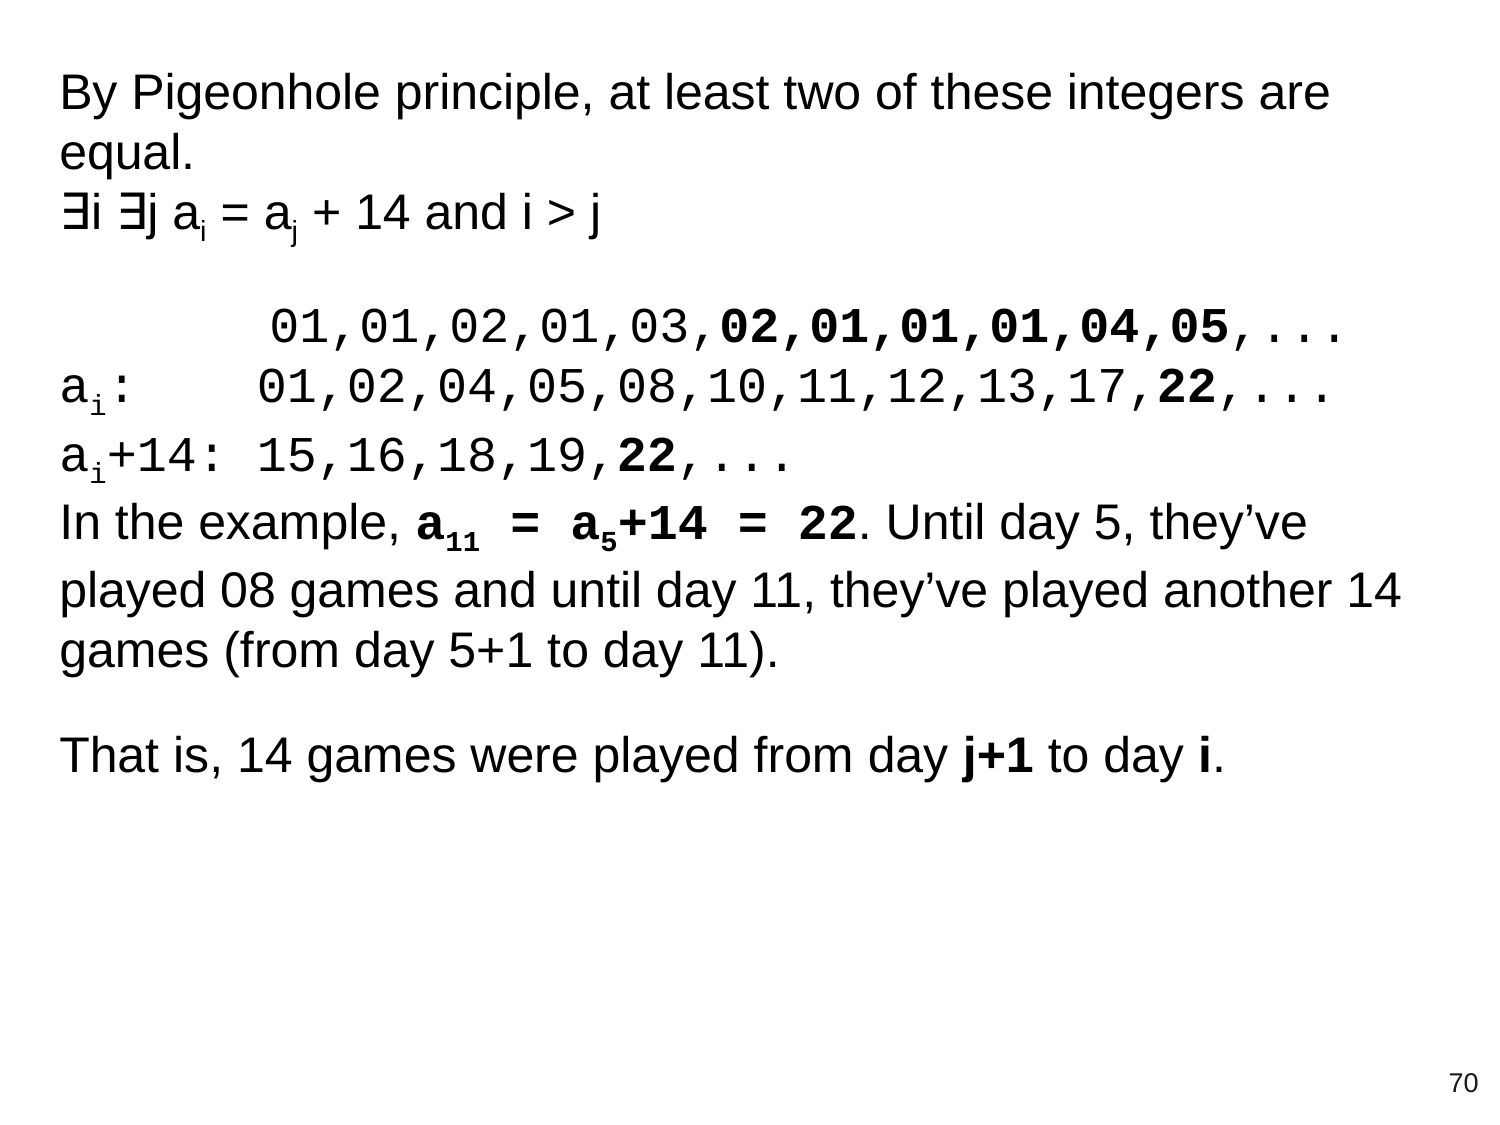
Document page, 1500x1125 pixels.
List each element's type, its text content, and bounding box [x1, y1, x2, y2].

text_box ‹#› [1403, 1038, 1494, 1125]
text_box By Pigeonhole principle, at least two of these integers are equal. ∃i ∃j ai = aj + 14 and i > j 01,01,02,01,03,02,01,01,01,04,05,... ai: 01,02,04,05,08,10,11,12,13,17,22,... ai+14: 15,16,18,19,22,... In the example, a11 = a5+14 = 22. Until day 5, they’ve played 08 games and until day 11, they’ve played another 14 games (from day 5+1 to day 11). That is, 14 games were played from day j+1 to day i. [44, 44, 1455, 1017]
